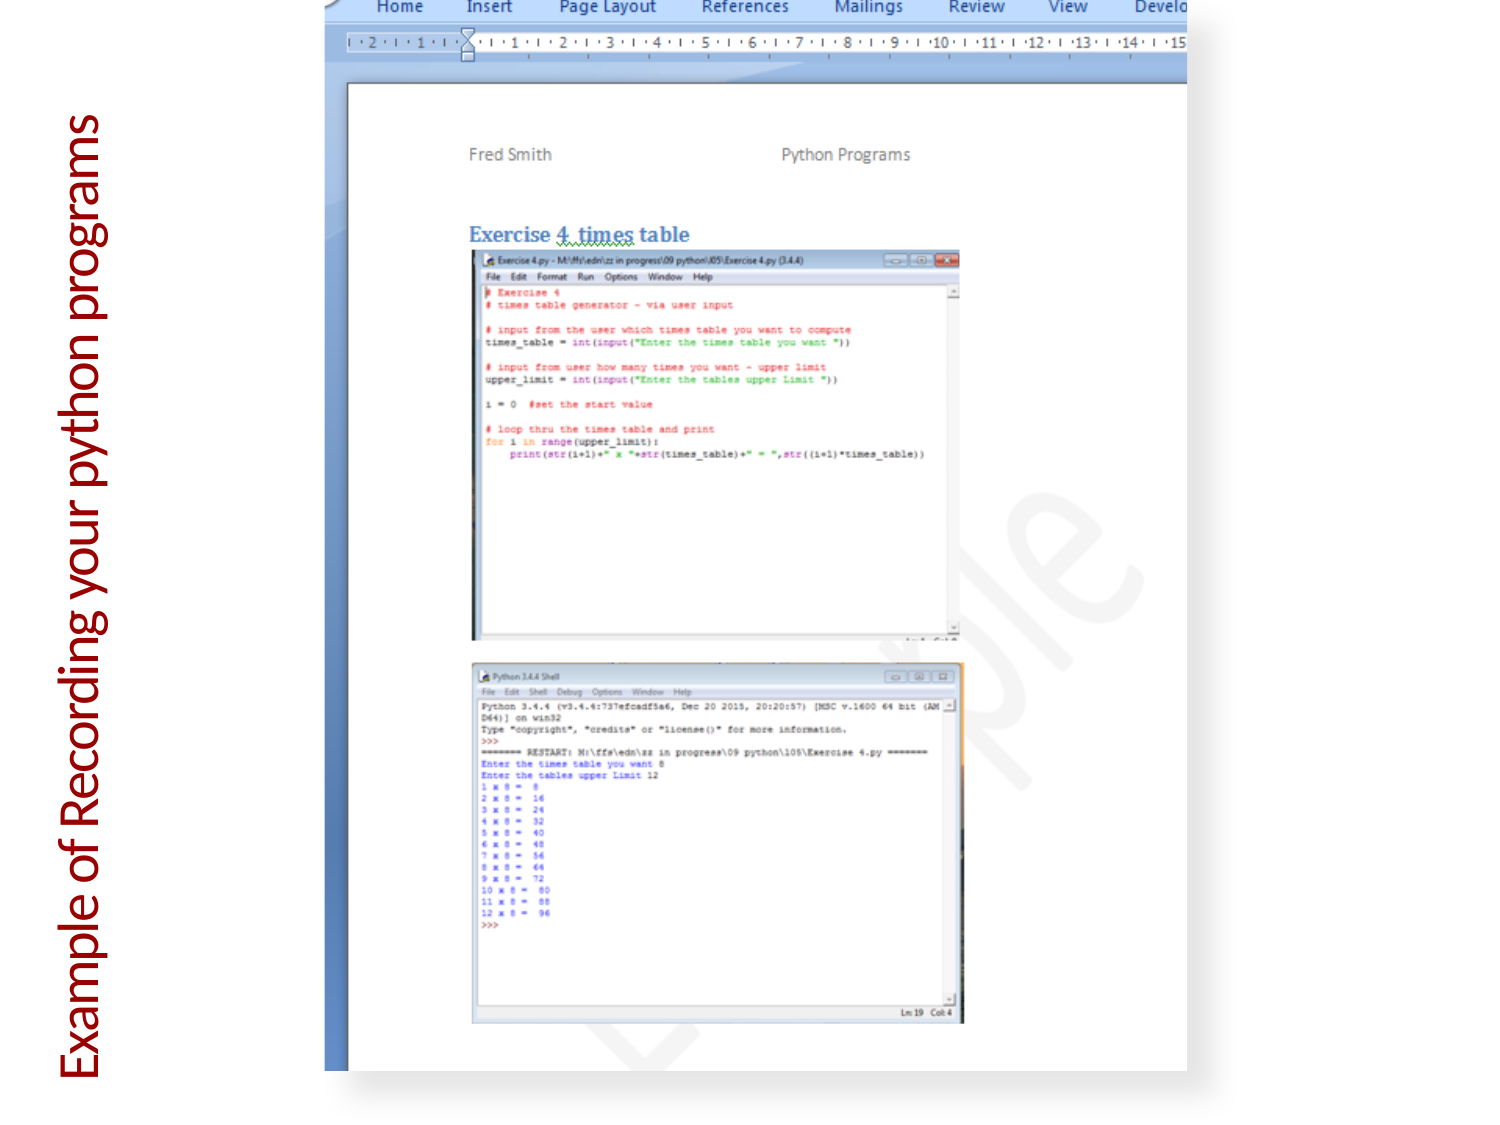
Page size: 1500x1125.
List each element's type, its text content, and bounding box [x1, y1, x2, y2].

picture [324, 0, 1188, 1071]
title Example of Recording your python programs [0, 0, 150, 1097]
